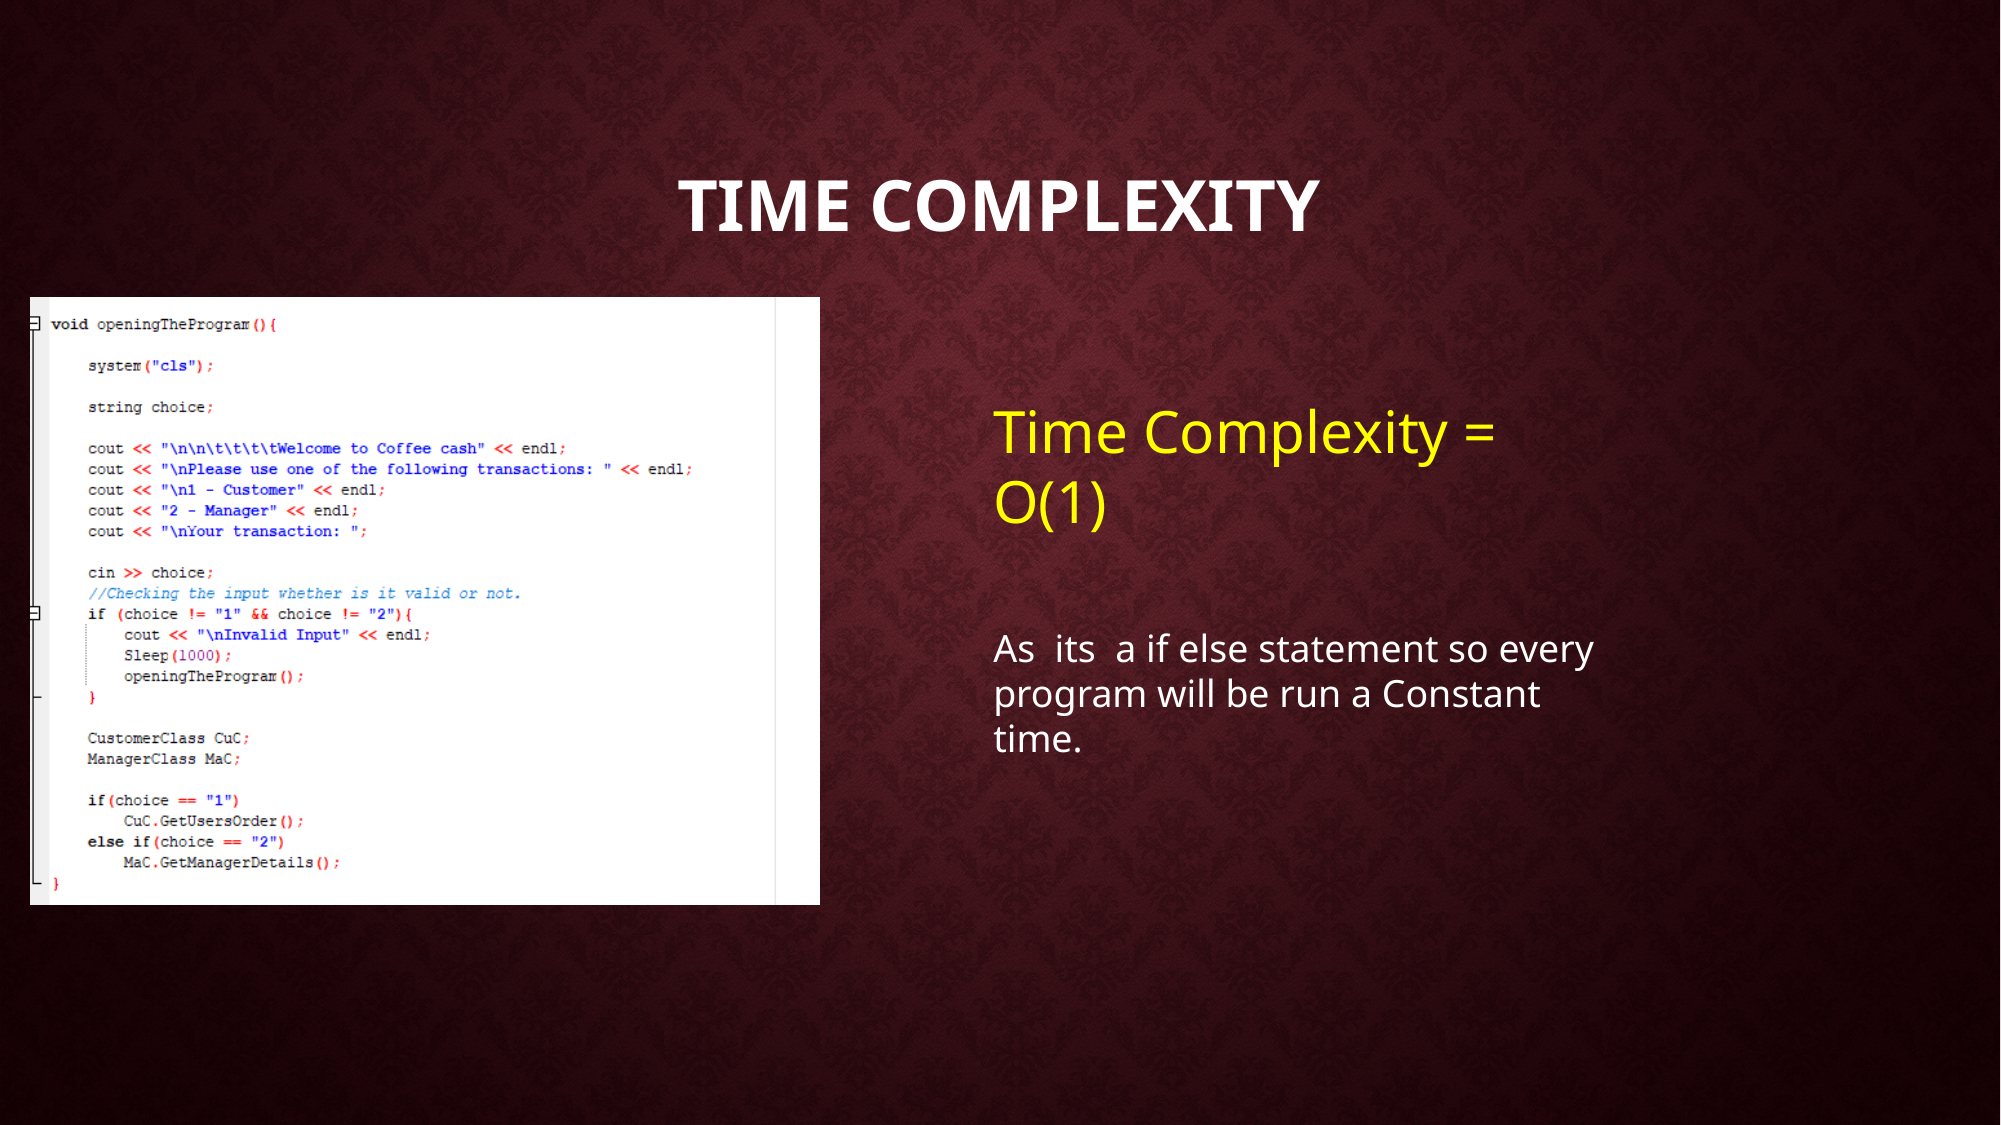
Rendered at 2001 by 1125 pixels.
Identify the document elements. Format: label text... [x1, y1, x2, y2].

text_box Time Complexity = O(1) As its a if else statement so every program will be run a Constant time. [978, 387, 1625, 768]
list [29, 297, 820, 905]
title Time Complexity [149, 99, 1849, 318]
